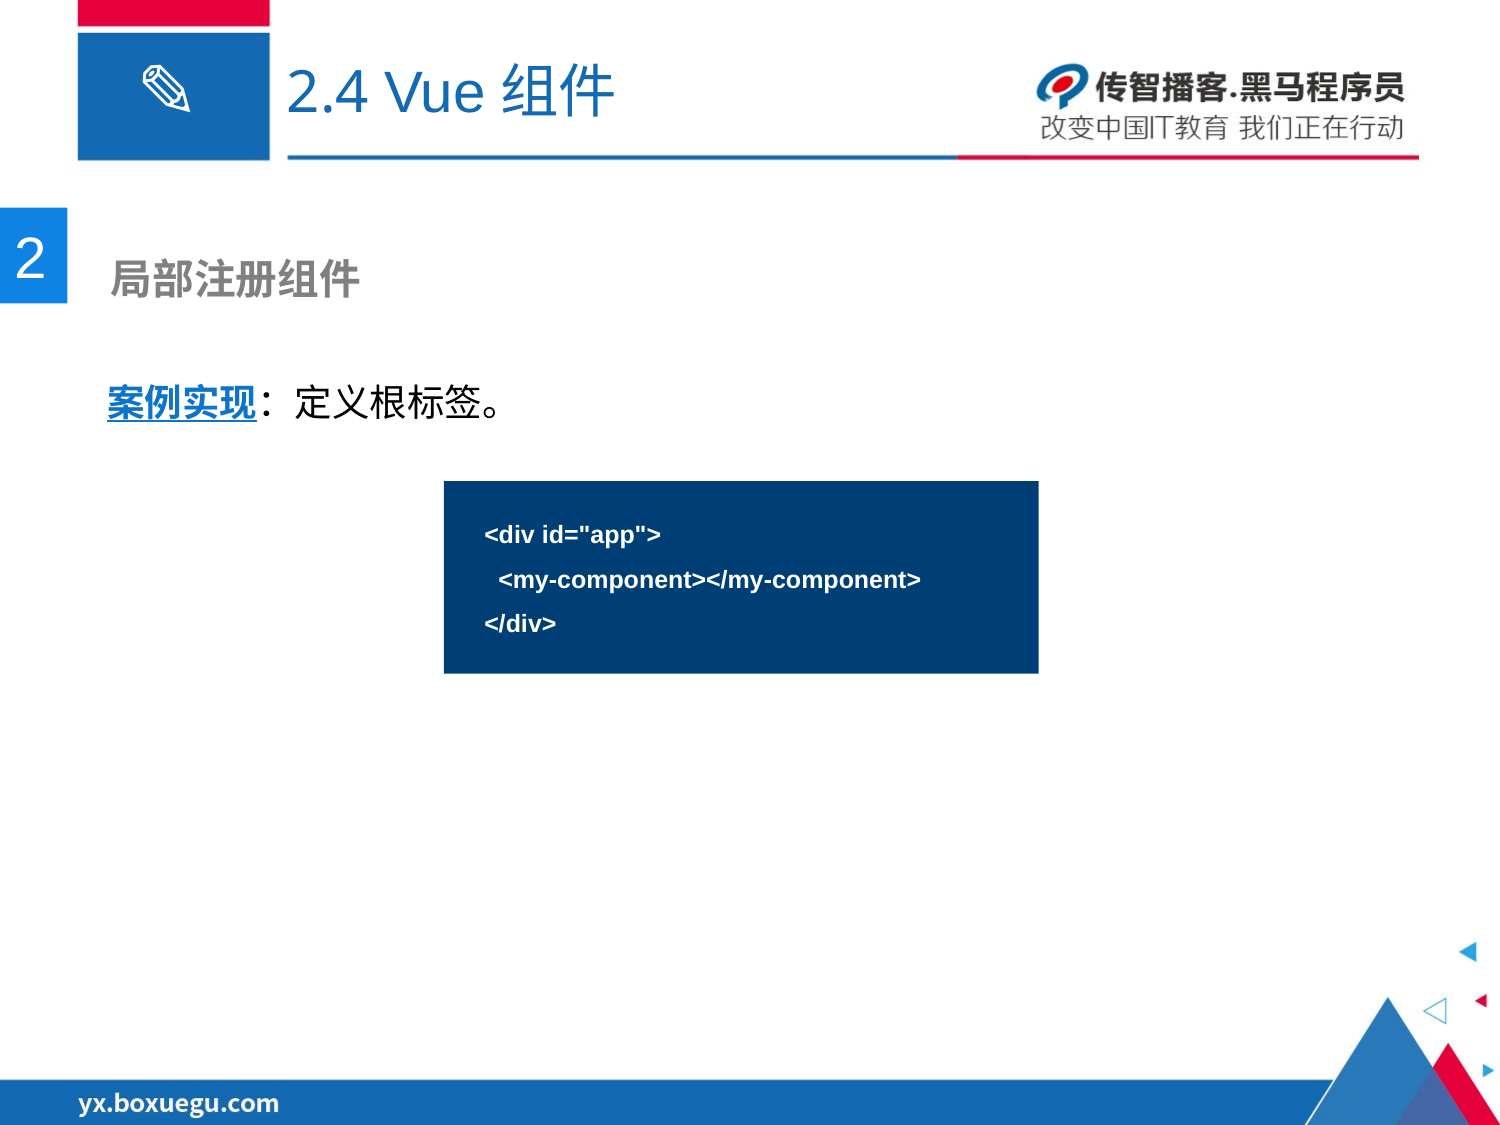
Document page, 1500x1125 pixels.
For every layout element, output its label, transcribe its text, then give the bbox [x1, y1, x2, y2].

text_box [443, 480, 1039, 674]
picture [0, 0, 1500, 1125]
text_box 局部注册组件 [69, 245, 842, 355]
text_box 案例实现：定义根标签。 [92, 326, 1390, 432]
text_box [0, 207, 68, 304]
title 2.4 Vue组件 [271, 25, 1046, 153]
